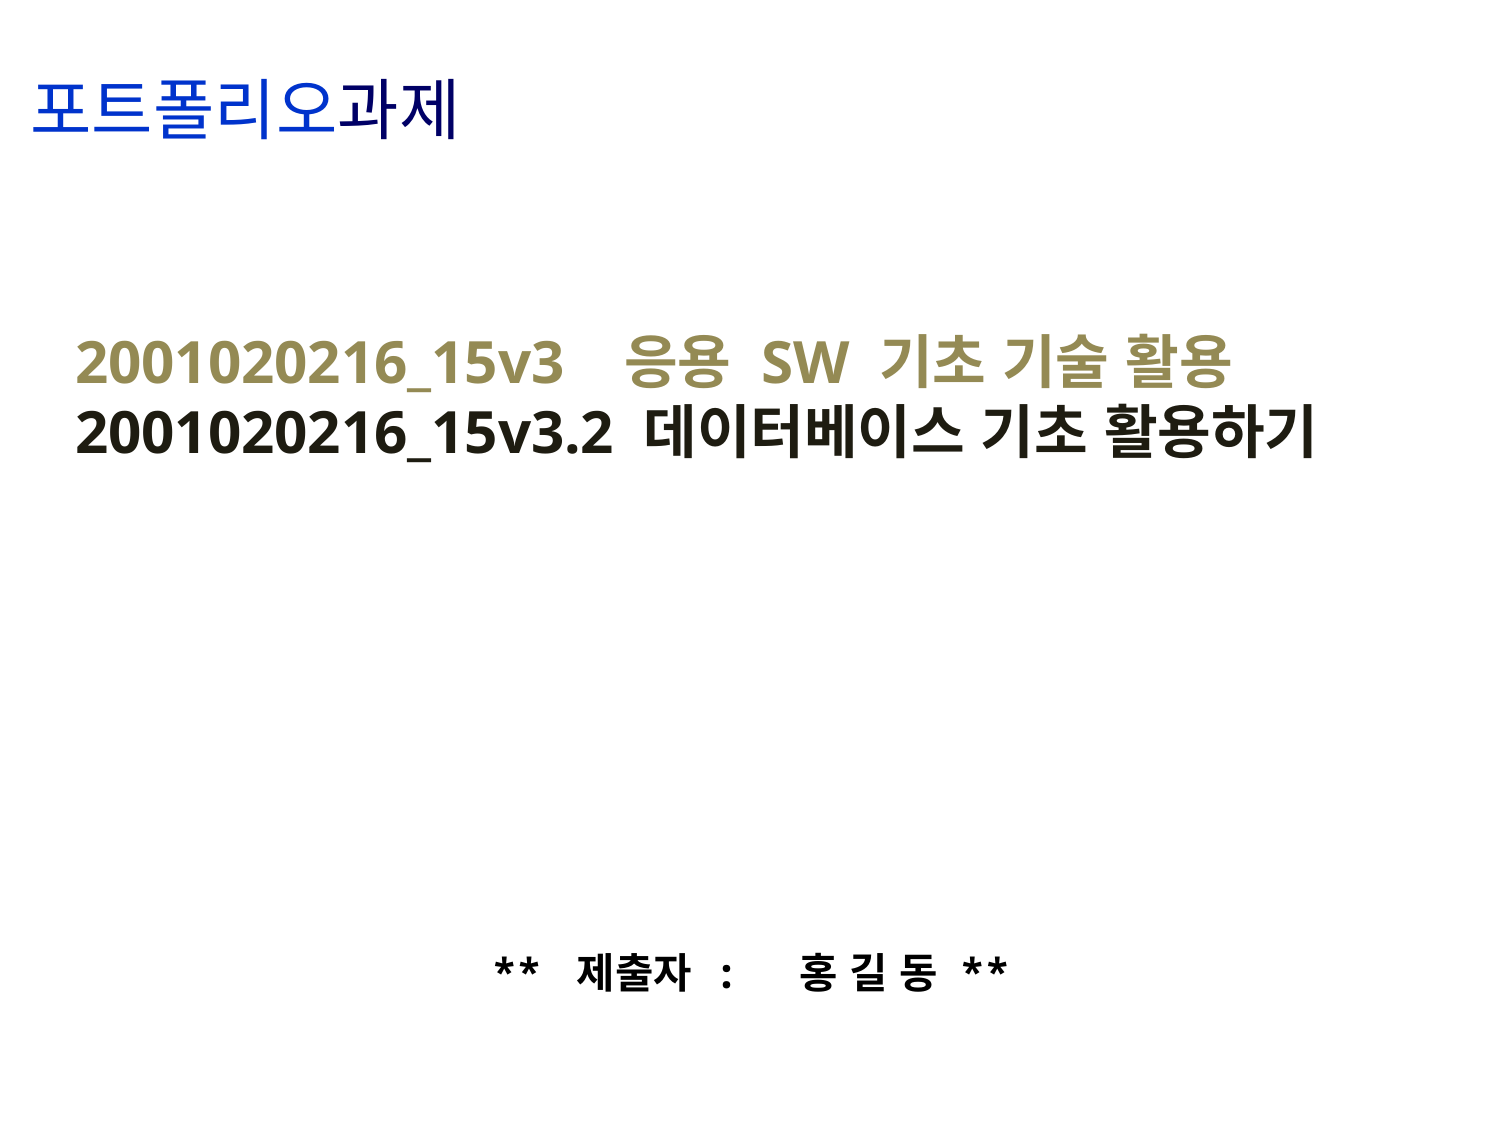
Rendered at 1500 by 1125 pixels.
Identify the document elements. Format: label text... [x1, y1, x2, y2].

text_box 포트폴리오과제 2001020216_15v3 응용 SW 기초 기술 활용 2001020216_15v3.2 데이터베이스 기초 활용하기 ** 제출자 : 홍 길 동 ** [15, 69, 1487, 1004]
